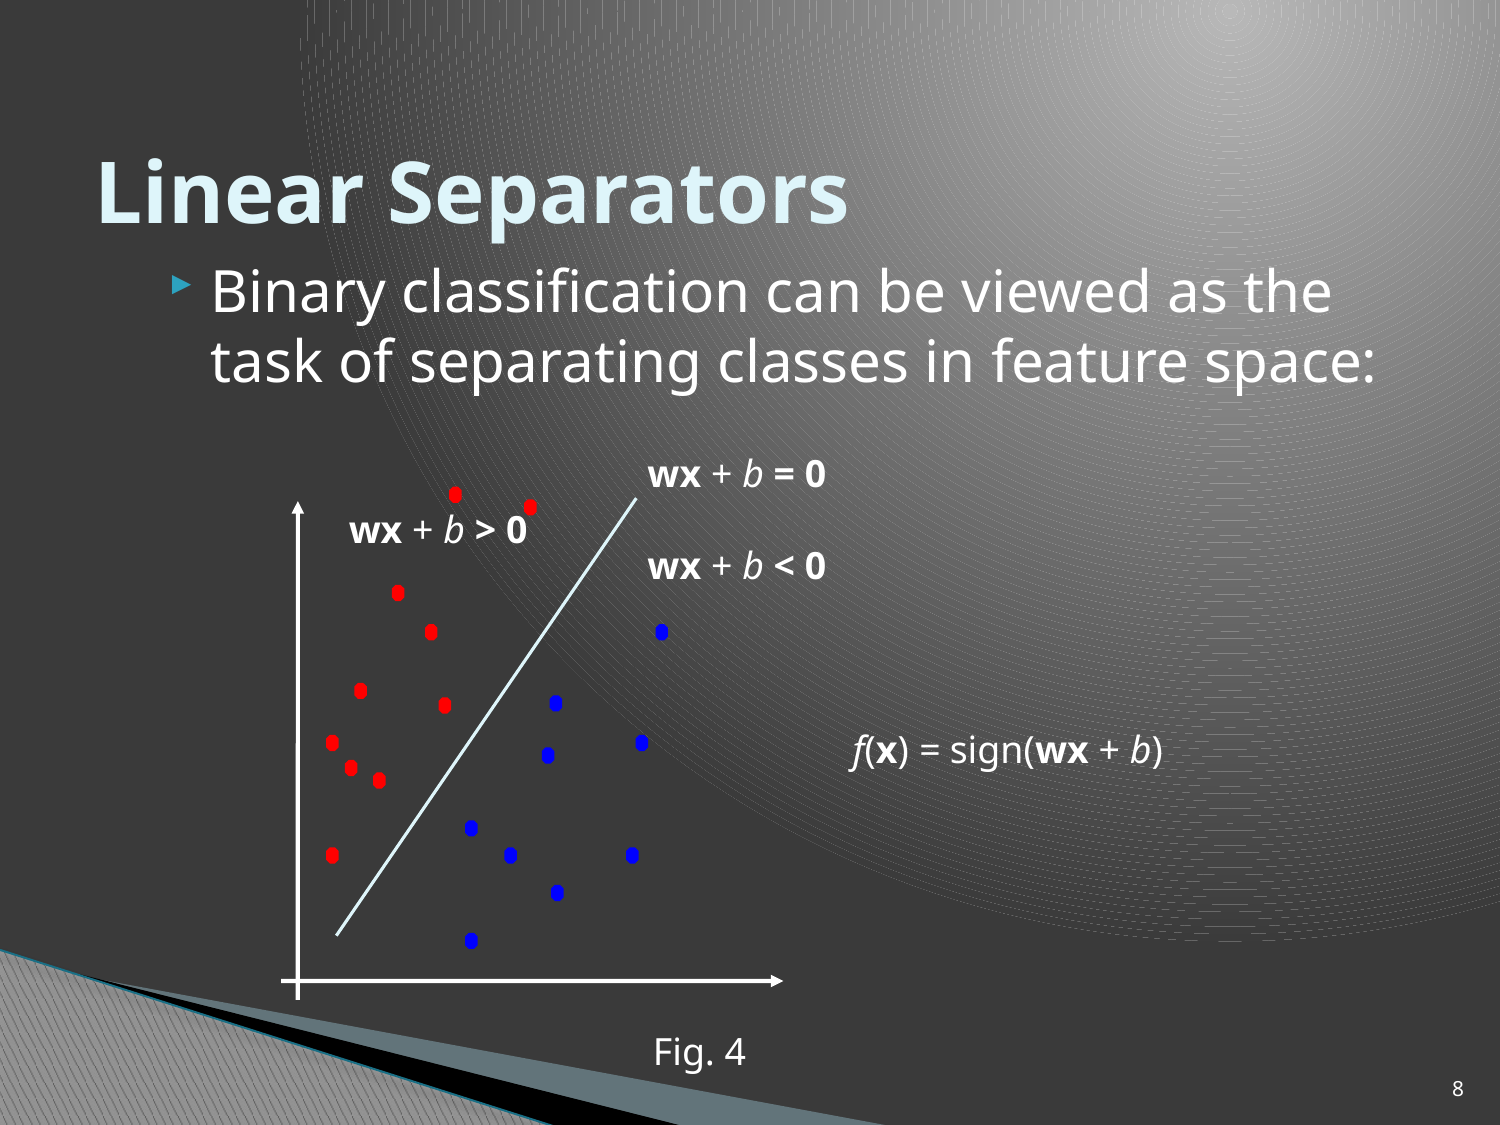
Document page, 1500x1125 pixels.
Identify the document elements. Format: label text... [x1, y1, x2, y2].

text_box [425, 624, 437, 640]
text_box [656, 624, 668, 640]
text_box [551, 885, 563, 901]
text_box [542, 748, 554, 763]
text_box [345, 760, 357, 776]
text_box [291, 501, 305, 980]
text_box [505, 848, 517, 863]
text_box [450, 487, 461, 498]
text_box wx + b = 0 [632, 442, 961, 502]
text_box wx + b > 0 [333, 498, 662, 559]
text_box [392, 585, 404, 601]
text_box [636, 735, 648, 751]
text_box [373, 773, 385, 788]
text_box [466, 821, 477, 836]
slide_number 8 [1418, 1051, 1479, 1112]
text_box wx + b < 0 [632, 534, 961, 595]
text_box [439, 698, 451, 713]
title Linear Separators [79, 74, 1391, 304]
text_box Fig. 4 [638, 1020, 762, 1081]
text_box [550, 696, 562, 711]
text_box f(x) = sign(wx + b) [837, 718, 1199, 779]
text_box [355, 683, 367, 699]
text_box [466, 933, 477, 949]
text_box [281, 974, 784, 988]
list Binary classification can be viewed as the task of separating classes in feature space: [135, 246, 1412, 1072]
text_box [326, 735, 338, 751]
text_box [326, 848, 338, 863]
text_box [626, 848, 638, 863]
